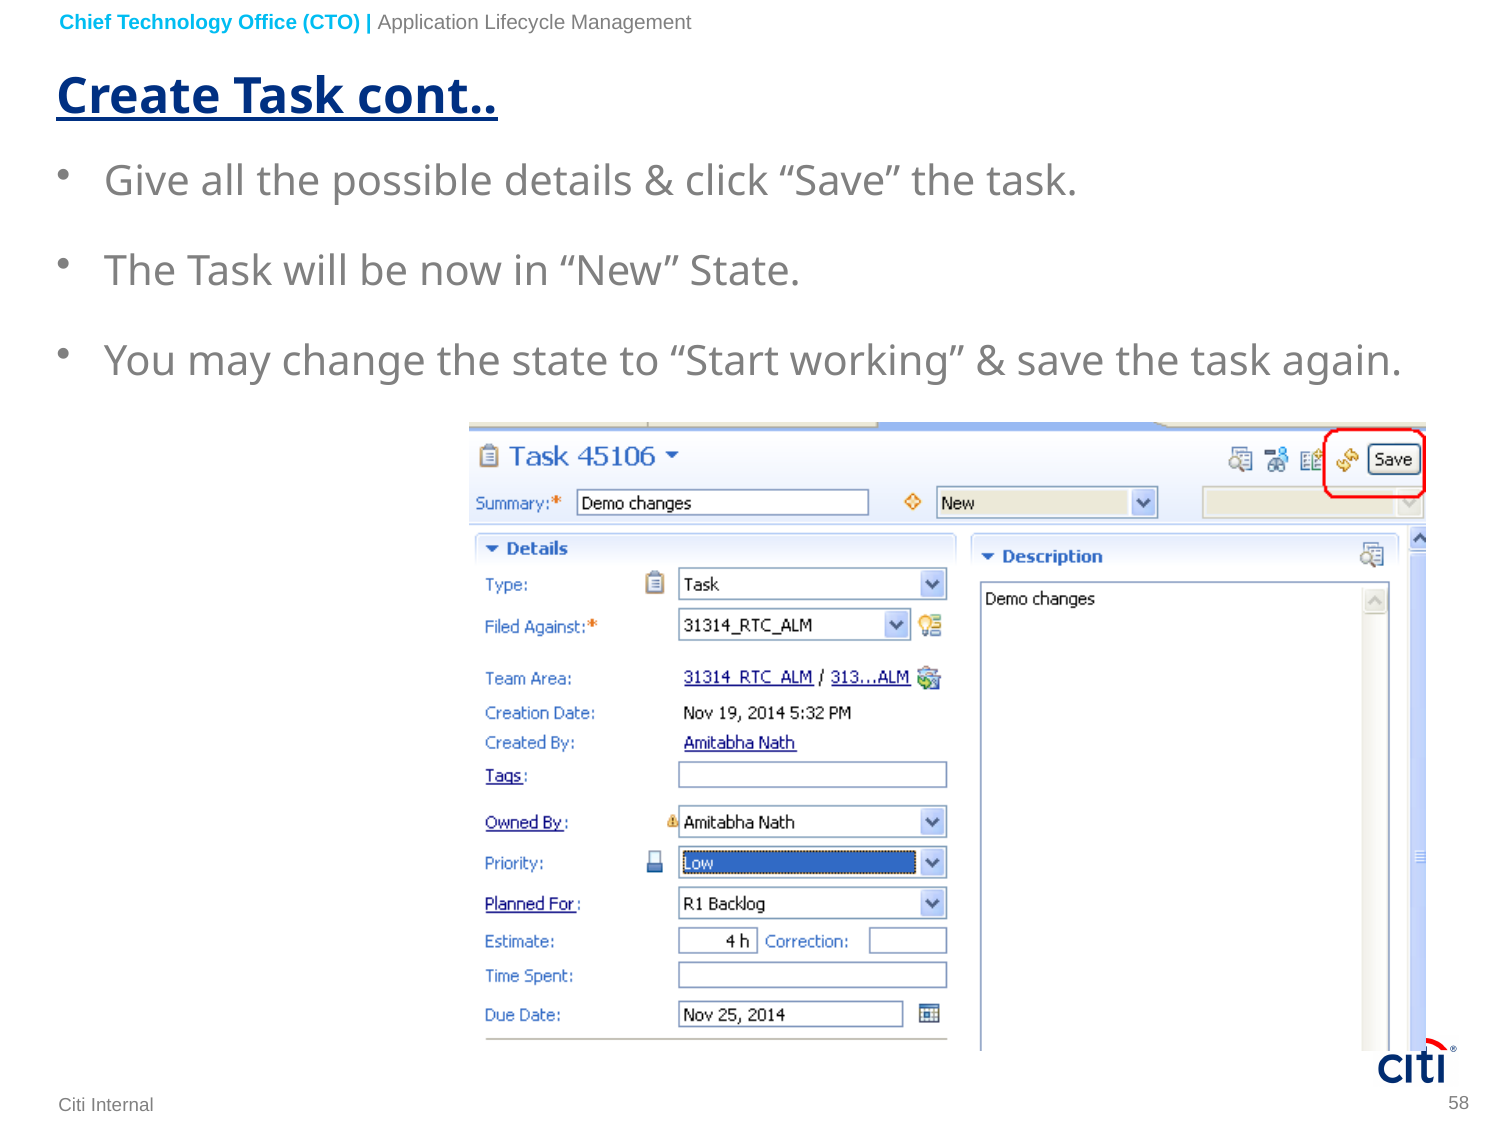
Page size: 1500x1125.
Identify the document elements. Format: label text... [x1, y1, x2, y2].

list Give all the possible details & click “Save” the task. The Task will be now in “New” State. You may change the state to “Start working” & save the task again. [56, 146, 1464, 408]
title Create Task cont.. [56, 63, 1464, 145]
picture [469, 421, 1459, 1087]
